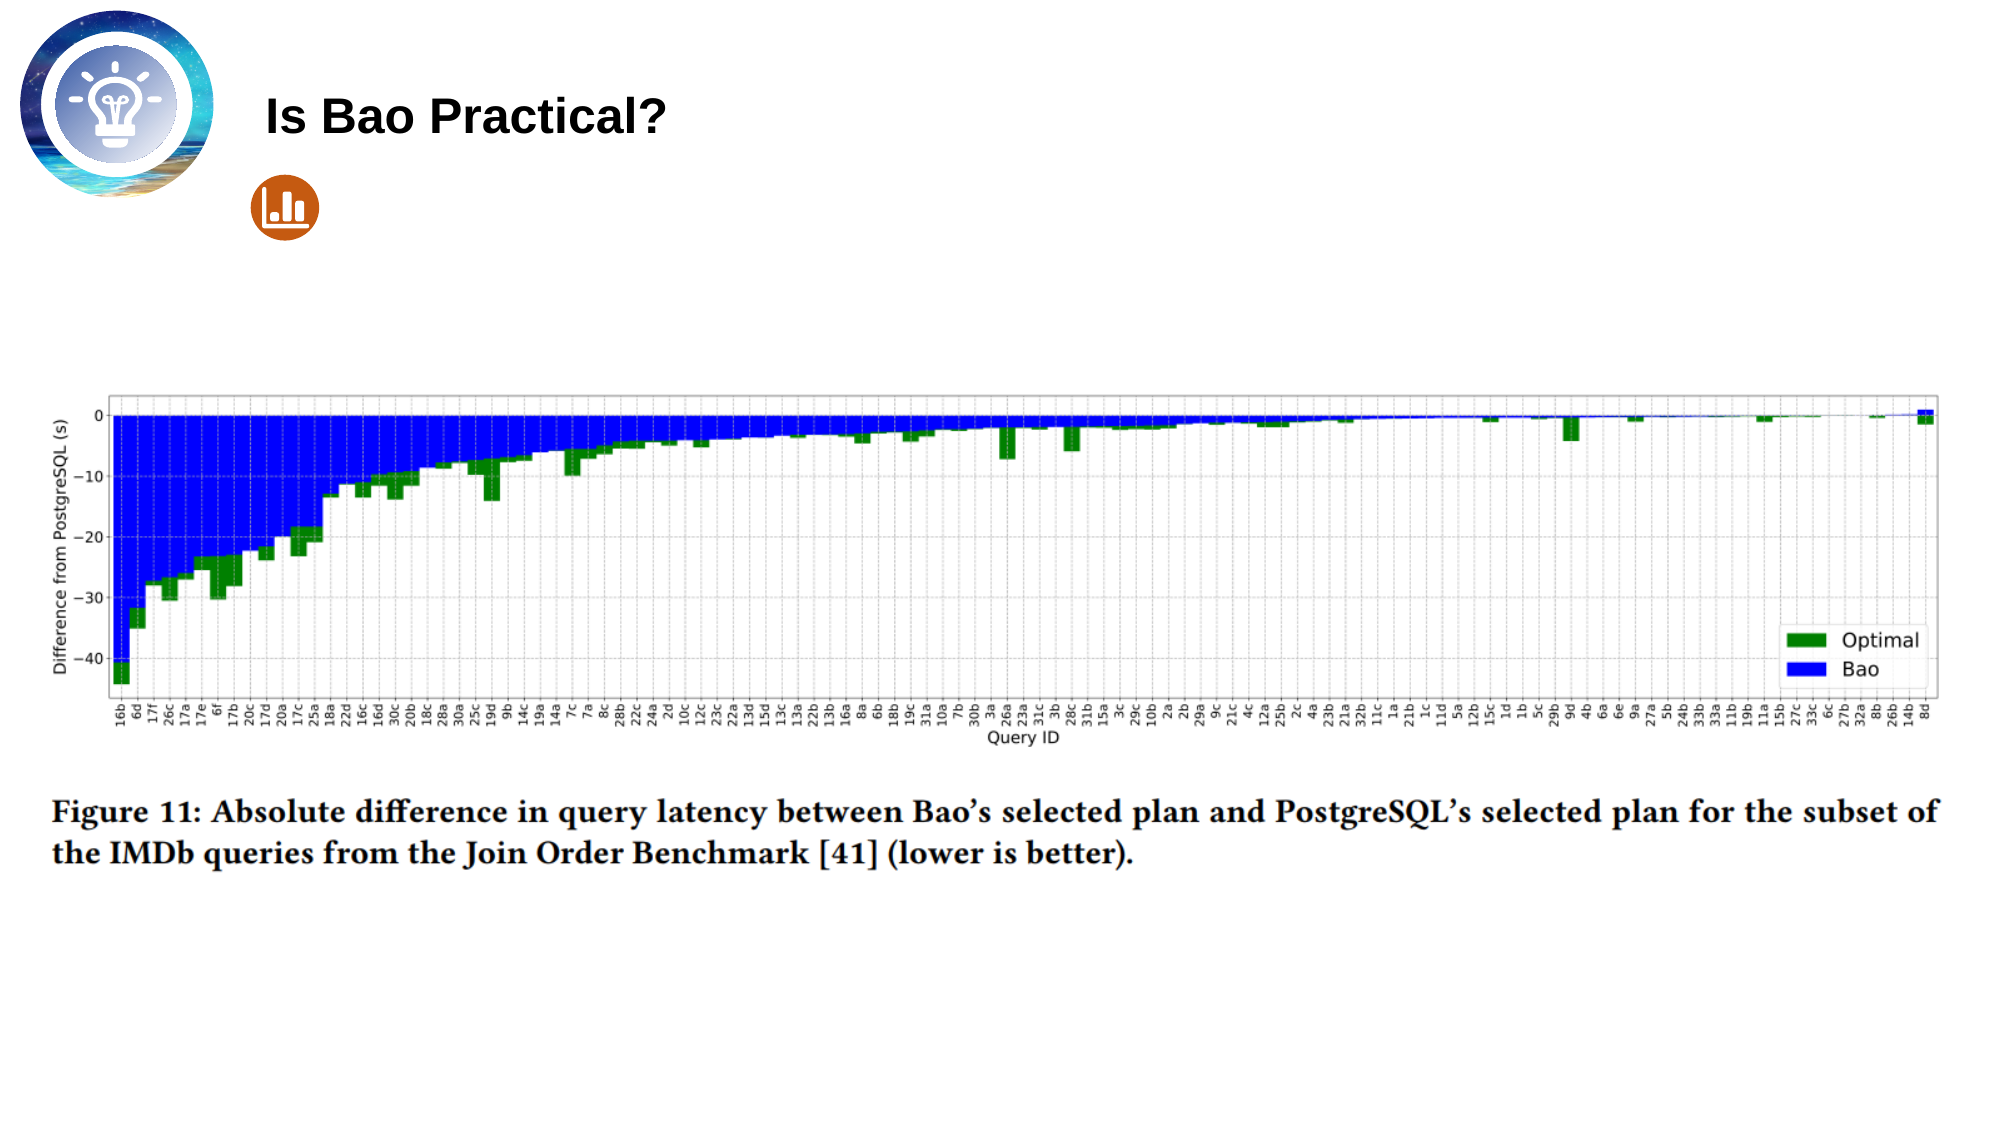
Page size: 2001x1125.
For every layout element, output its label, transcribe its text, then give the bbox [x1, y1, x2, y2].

text_box [102, 138, 129, 148]
text_box [136, 71, 150, 82]
text_box [111, 61, 119, 74]
text_box [68, 96, 84, 103]
text_box [54, 44, 178, 164]
text_box [87, 76, 143, 136]
text_box [19, 9, 215, 200]
text_box [262, 186, 310, 229]
text_box Is Bao Practical? [250, 45, 1624, 151]
text_box [147, 96, 162, 103]
text_box [249, 173, 321, 242]
text_box [81, 71, 94, 82]
picture [36, 366, 1964, 881]
